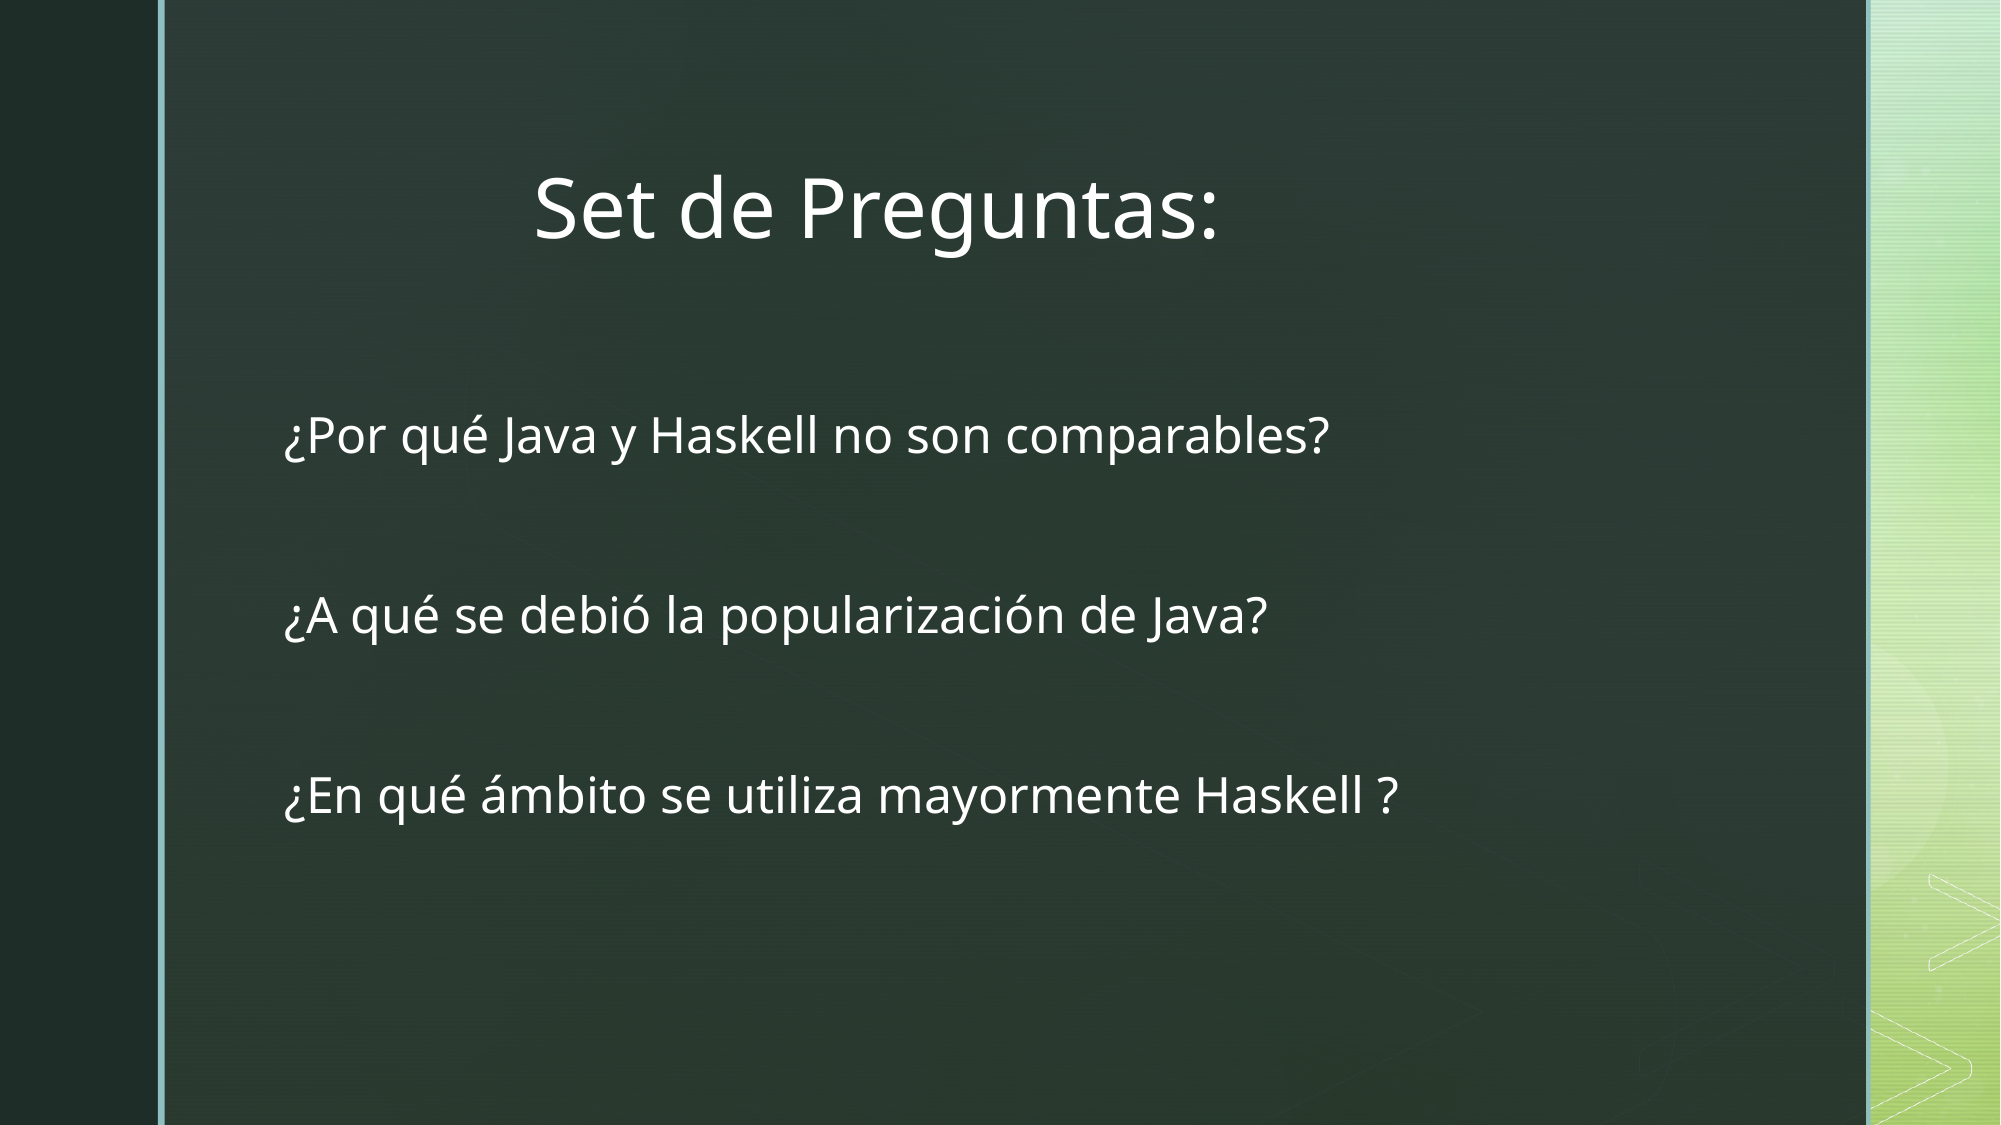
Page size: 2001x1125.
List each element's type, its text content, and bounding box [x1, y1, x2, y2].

text_box Set de Preguntas: [518, 148, 1653, 263]
picture [1871, 0, 2001, 1125]
text_box ¿Por qué Java y Haskell no son comparables? ¿A qué se debió la popularización de Java? ¿En qué ámbito se utiliza mayormente Haskell ? [269, 396, 1731, 832]
